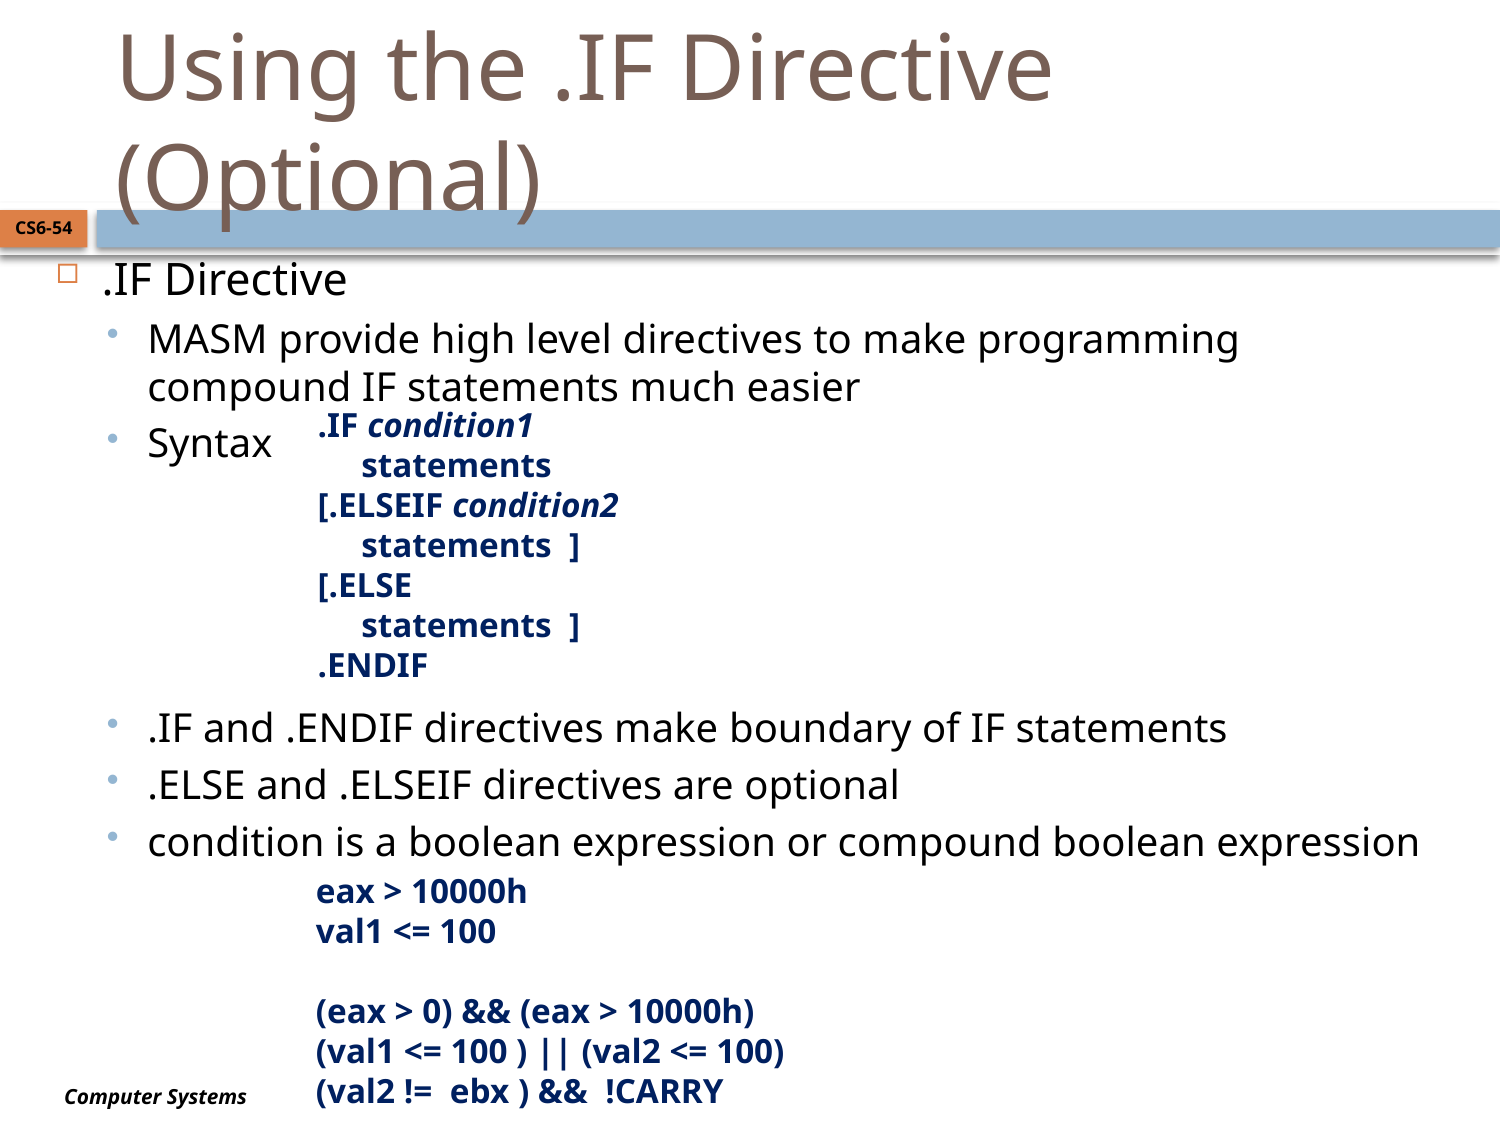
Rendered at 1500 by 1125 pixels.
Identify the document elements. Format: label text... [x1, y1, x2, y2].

text_box .IF condition1 statements [.ELSEIF condition2 statements ] [.ELSE statements ] .ENDIF [302, 397, 705, 692]
list .IF Directive MASM provide high level directives to make programming compound IF statements much easier Syntax .IF and .ENDIF directives make boundary of IF statements .ELSE and .ELSEIF directives are optional condition is a boolean expression or compound boolean expression [41, 243, 1467, 882]
title Using the .IF Directive (Optional) [100, 37, 1438, 200]
text_box eax > 10000h val1 <= 100 (eax > 0) && (eax > 10000h) (val1 <= 100 ) || (val2 <= 100) (val2 != ebx ) && !CARRY [301, 862, 1069, 1118]
slide_number CS6-54 [0, 208, 88, 249]
